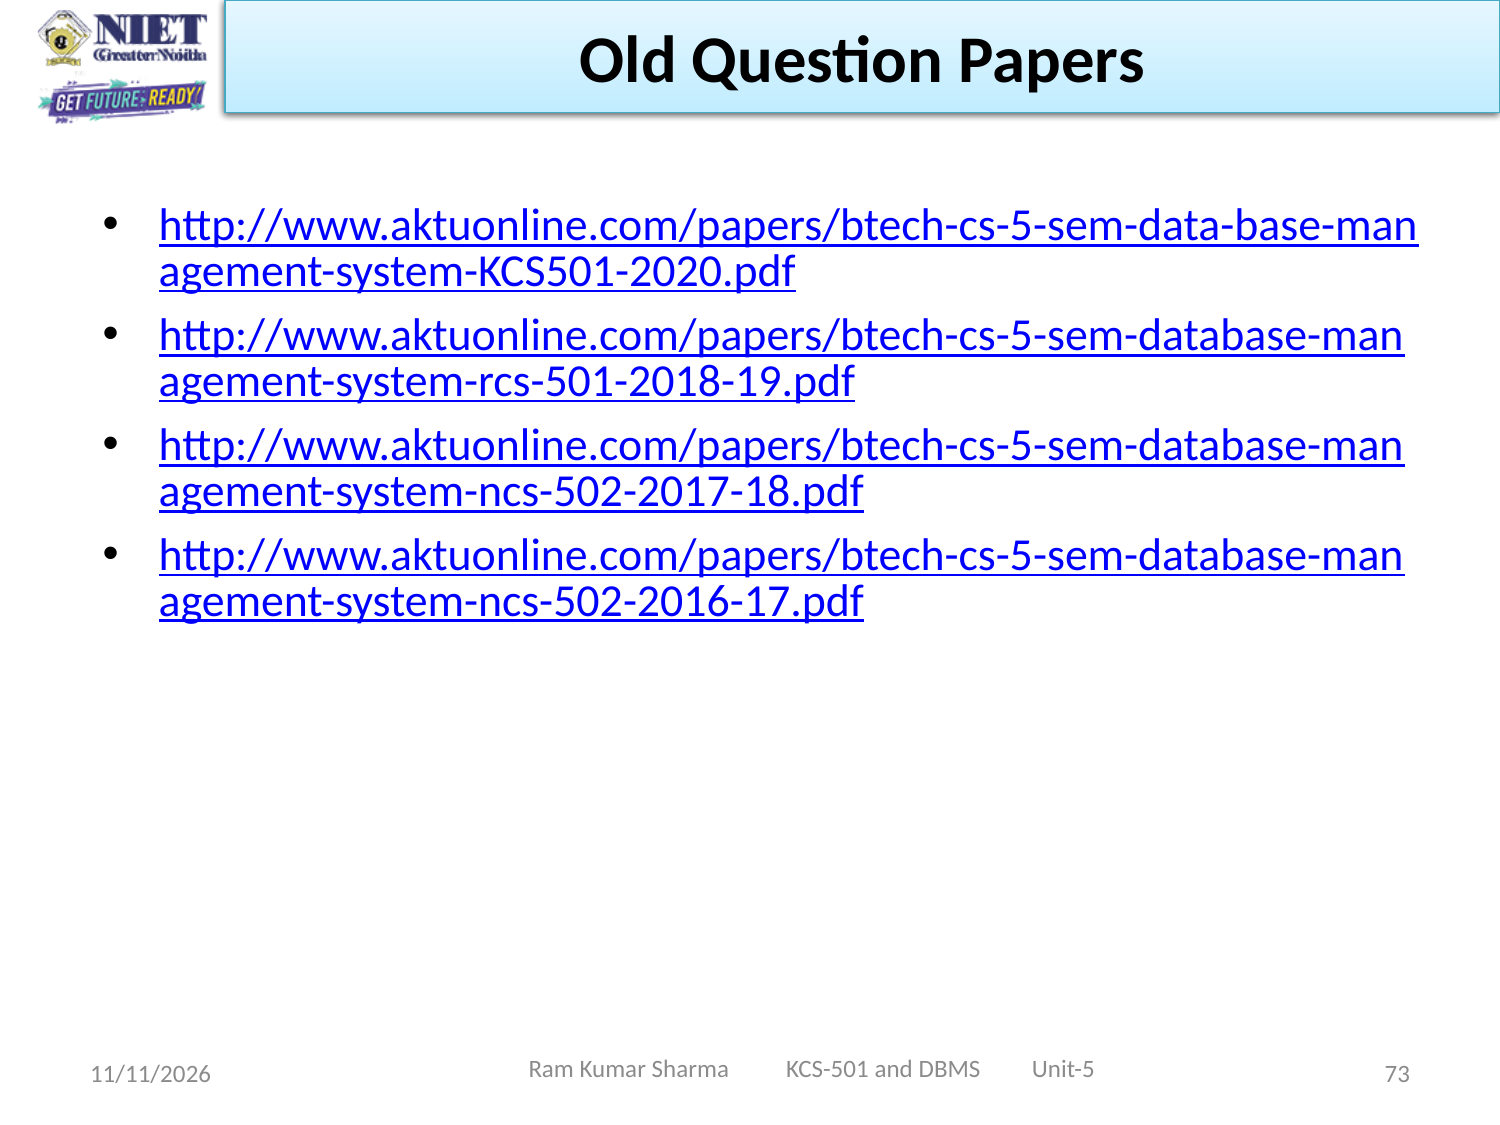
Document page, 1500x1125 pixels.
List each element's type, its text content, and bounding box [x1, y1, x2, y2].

slide_number 73 [1074, 1042, 1425, 1103]
footer Ram Kumar Sharma KCS-501 and DBMS Unit-5 [412, 1037, 1213, 1098]
picture [0, 0, 244, 135]
text_box Old Question Papers [238, 0, 1500, 113]
list http://www.aktuonline.com/papers/btech-cs-5-sem-data-base-management-system-KCS501-2020.pdf http://www.aktuonline.com/papers/btech-cs-5-sem-database-management-system-rcs-501-2018-19.pdf http://www.aktuonline.com/papers/btech-cs-5-sem-database-management-system-ncs-502-2017-18.pdf http://www.aktuonline.com/papers/btech-cs-5-sem-database-management-system-ncs-502-2016-17.pdf [87, 187, 1438, 930]
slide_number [75, 1042, 425, 1103]
